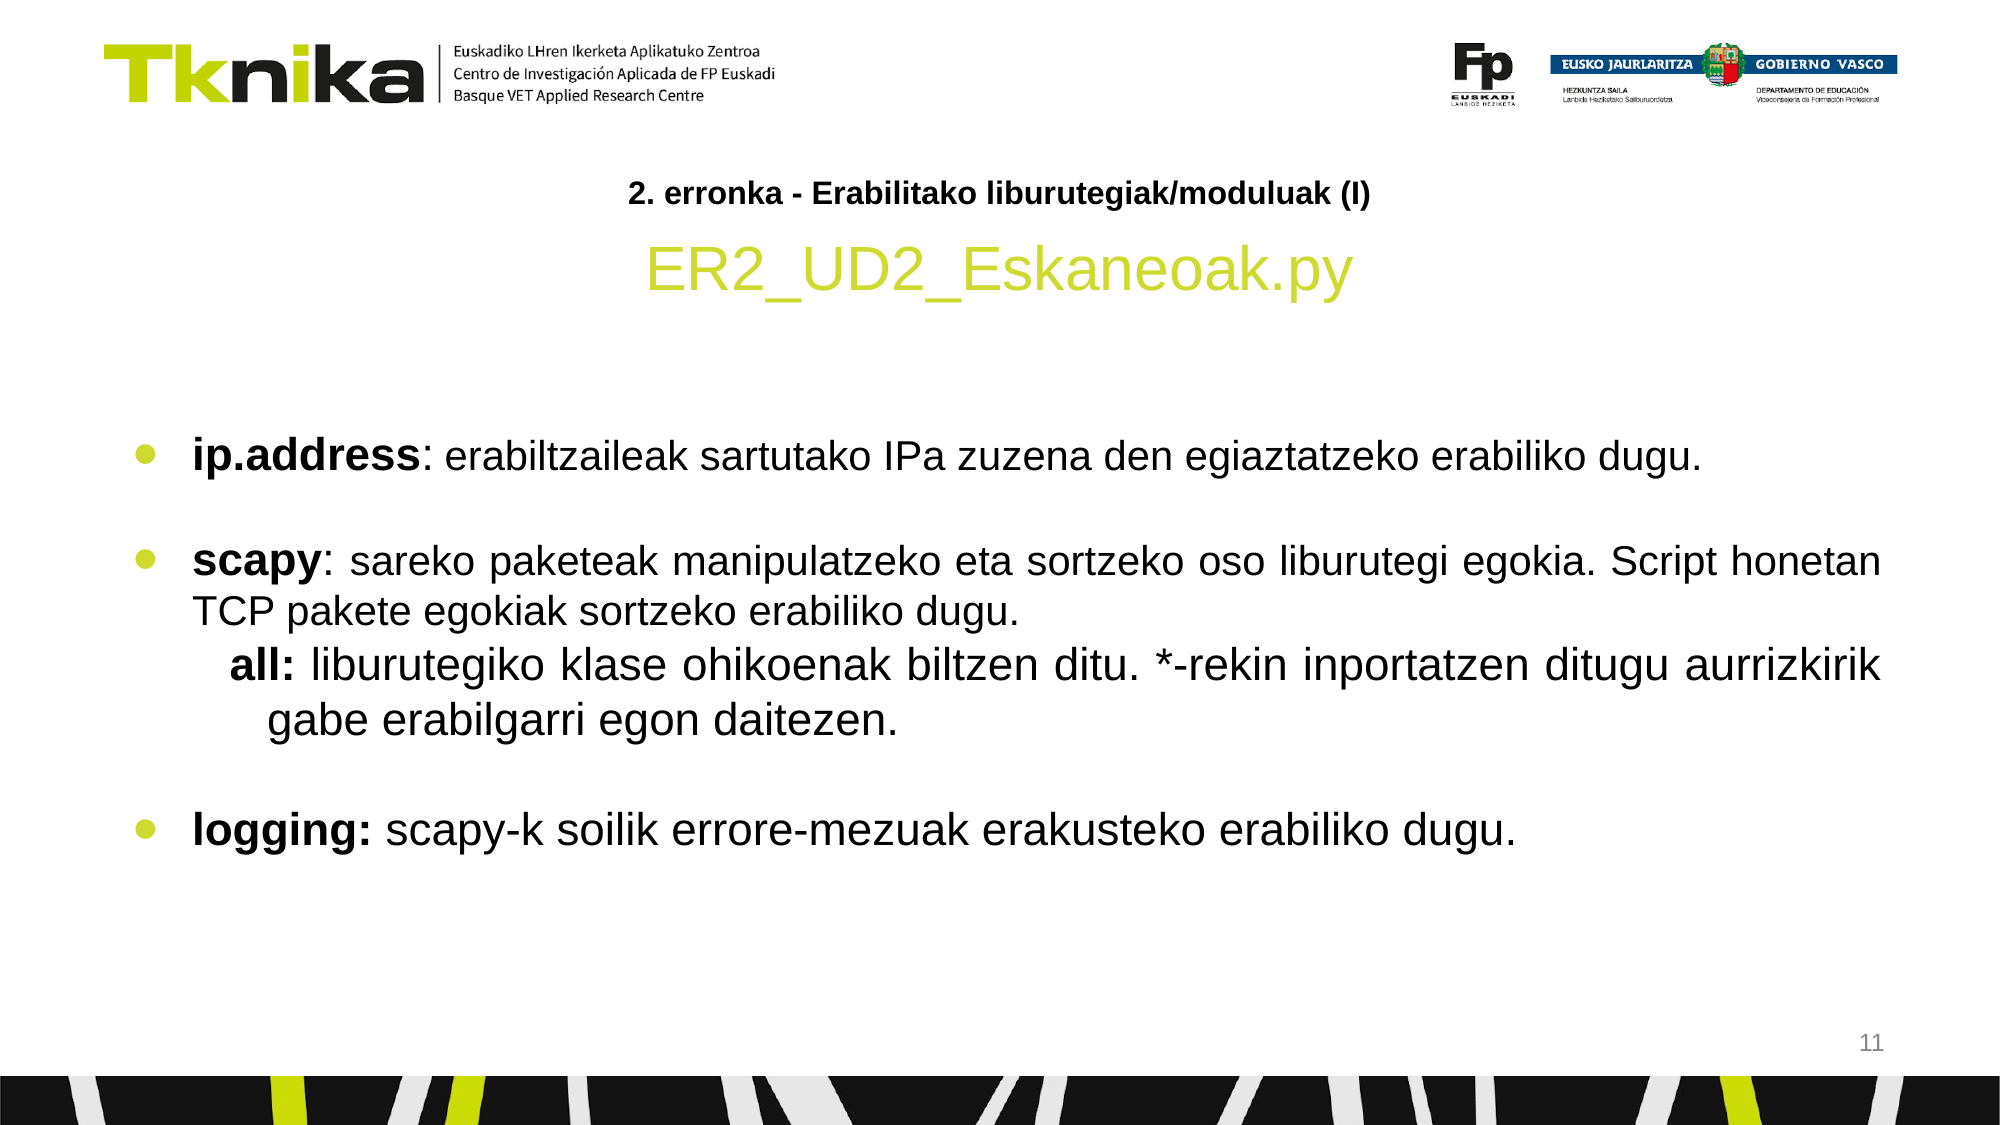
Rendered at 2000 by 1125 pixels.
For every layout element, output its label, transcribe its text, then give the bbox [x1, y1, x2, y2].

picture [102, 42, 1898, 106]
title 2. erronka - Erabilitako liburutegiak/moduluak (I) [99, 125, 1900, 220]
picture [0, 1076, 2000, 1125]
list ER2_UD2_Eskaneoak.py [102, 219, 1898, 291]
list ip.address: erabiltzaileak sartutako IPa zuzena den egiaztatzeko erabiliko dugu. scapy: sareko paketeak manipulatzeko eta sortzeko oso liburutegi egokia. Script honetan TCP pakete egokiak sortzeko erabiliko dugu. all: liburutegiko klase ohikoenak biltzen ditu. *-rekin inportatzen ditugu aurrizkirik gabe erabilgarri egon daitezen. logging: scapy-k soilik errore-mezuak erakusteko erabiliko dugu. [102, 361, 1898, 988]
slide_number ‹#› [1433, 1011, 1900, 1072]
